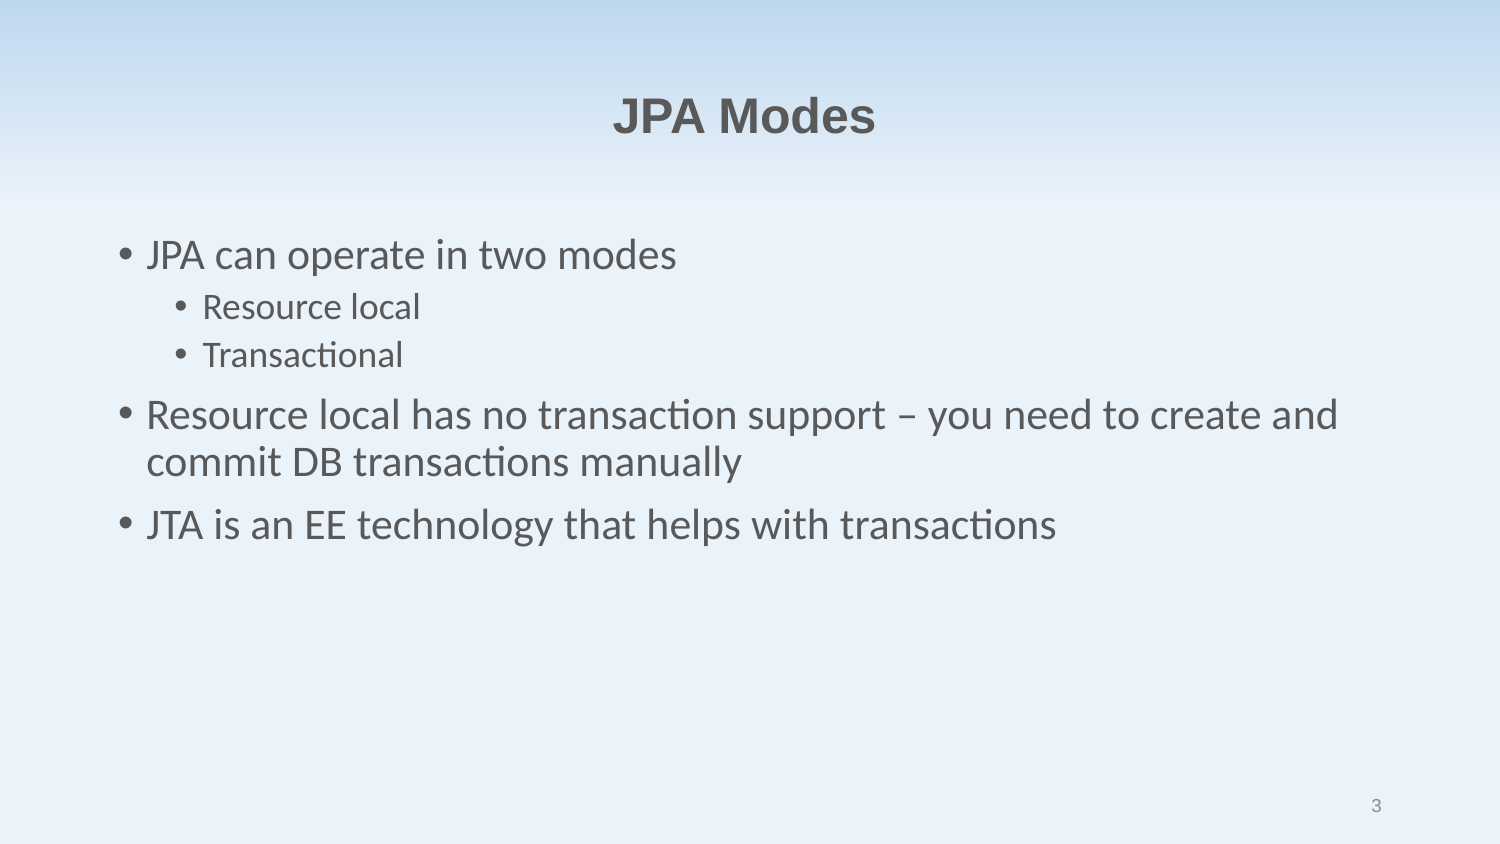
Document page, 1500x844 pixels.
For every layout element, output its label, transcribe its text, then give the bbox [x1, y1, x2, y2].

text_box JPA Modes [38, 68, 1451, 166]
slide_number 3 [1059, 782, 1397, 827]
list JPA can operate in two modes Resource local Transactional Resource local has no transaction support – you need to create and commit DB transactions manually JTA is an EE technology that helps with transactions [103, 224, 1397, 760]
